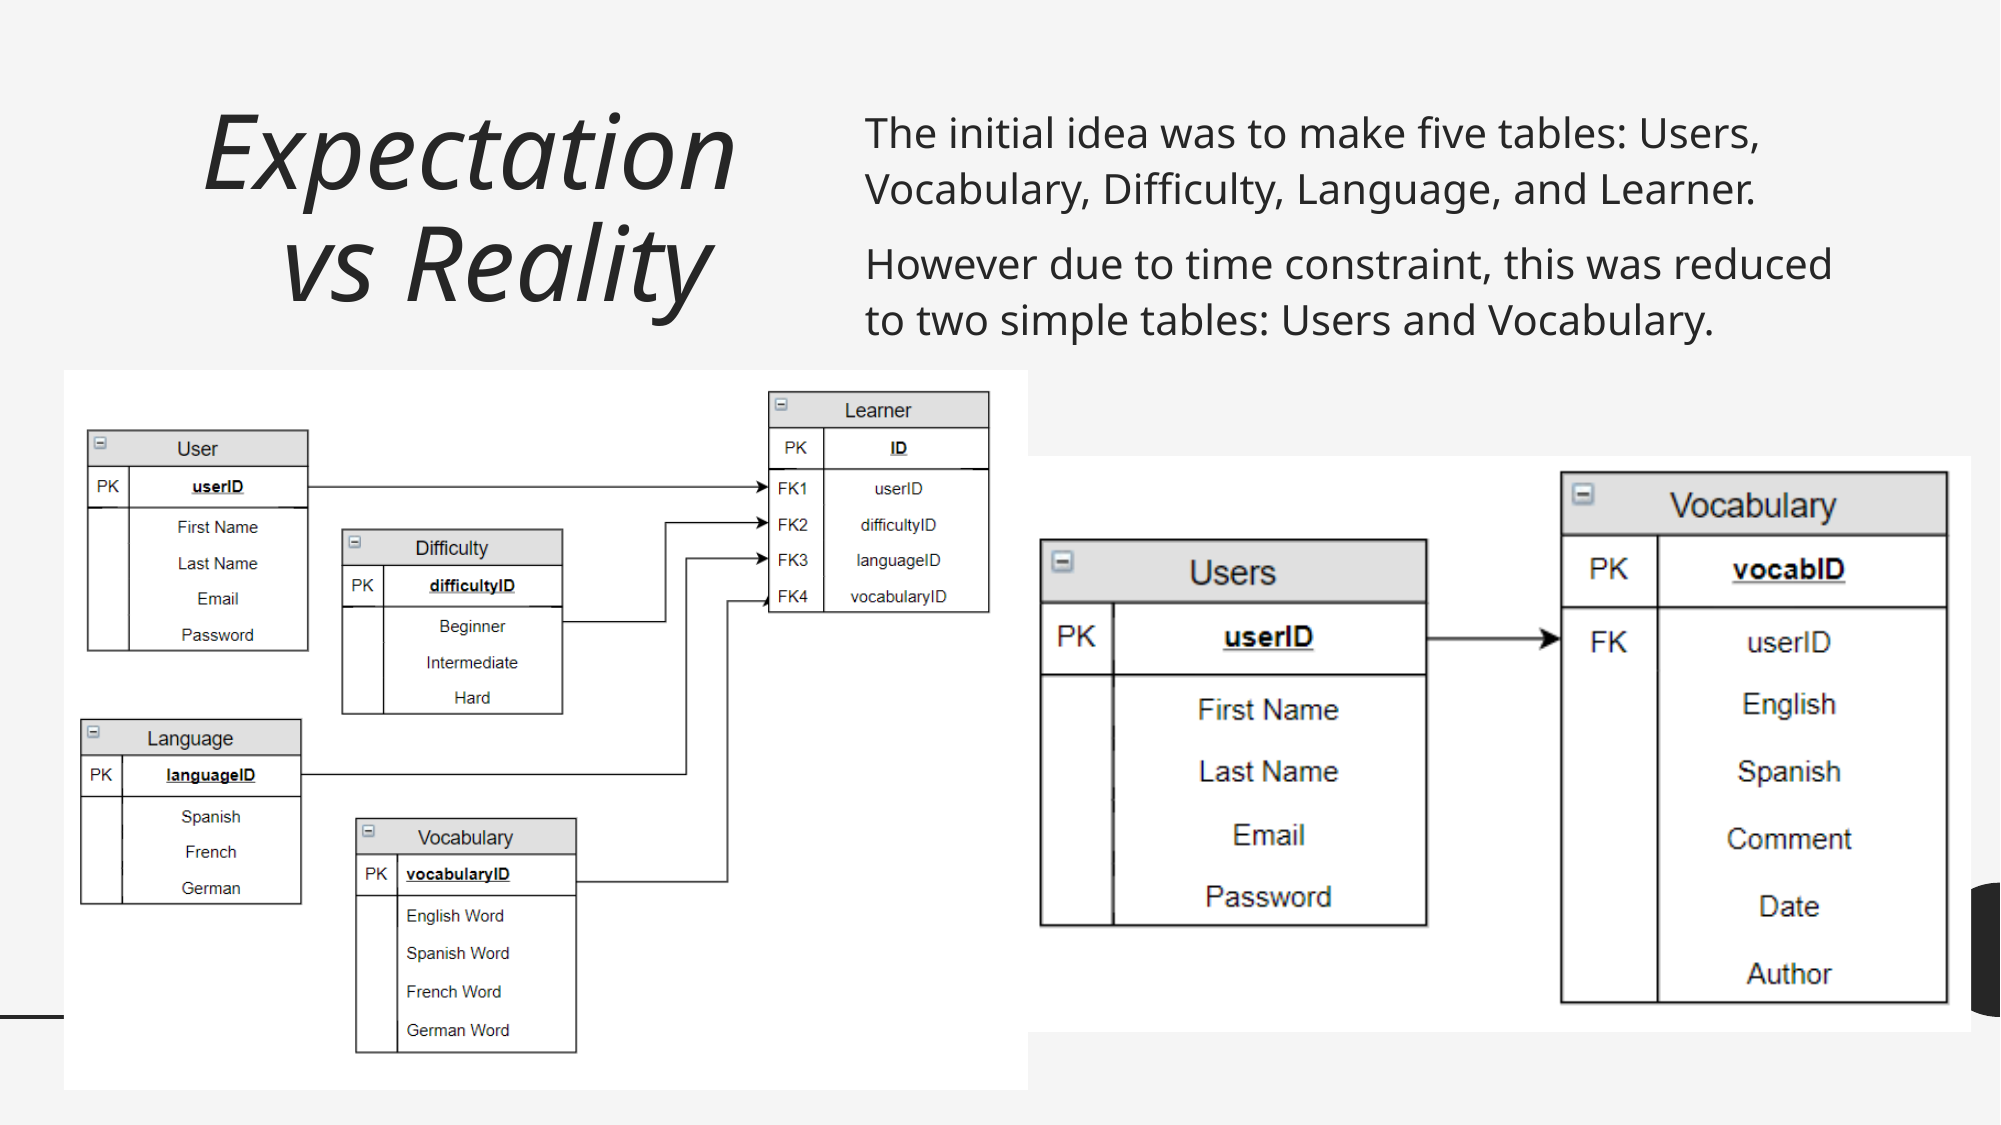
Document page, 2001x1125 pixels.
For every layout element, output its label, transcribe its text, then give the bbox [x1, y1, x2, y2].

title Expectation vs Reality [125, 91, 754, 370]
picture [63, 370, 1972, 1090]
list The initial idea was to make five tables: Users, Vocabulary, Difficulty, Language, and Learner. However due to time constraint, this was reduced to two simple tables: Users and Vocabulary. [849, 93, 1875, 456]
